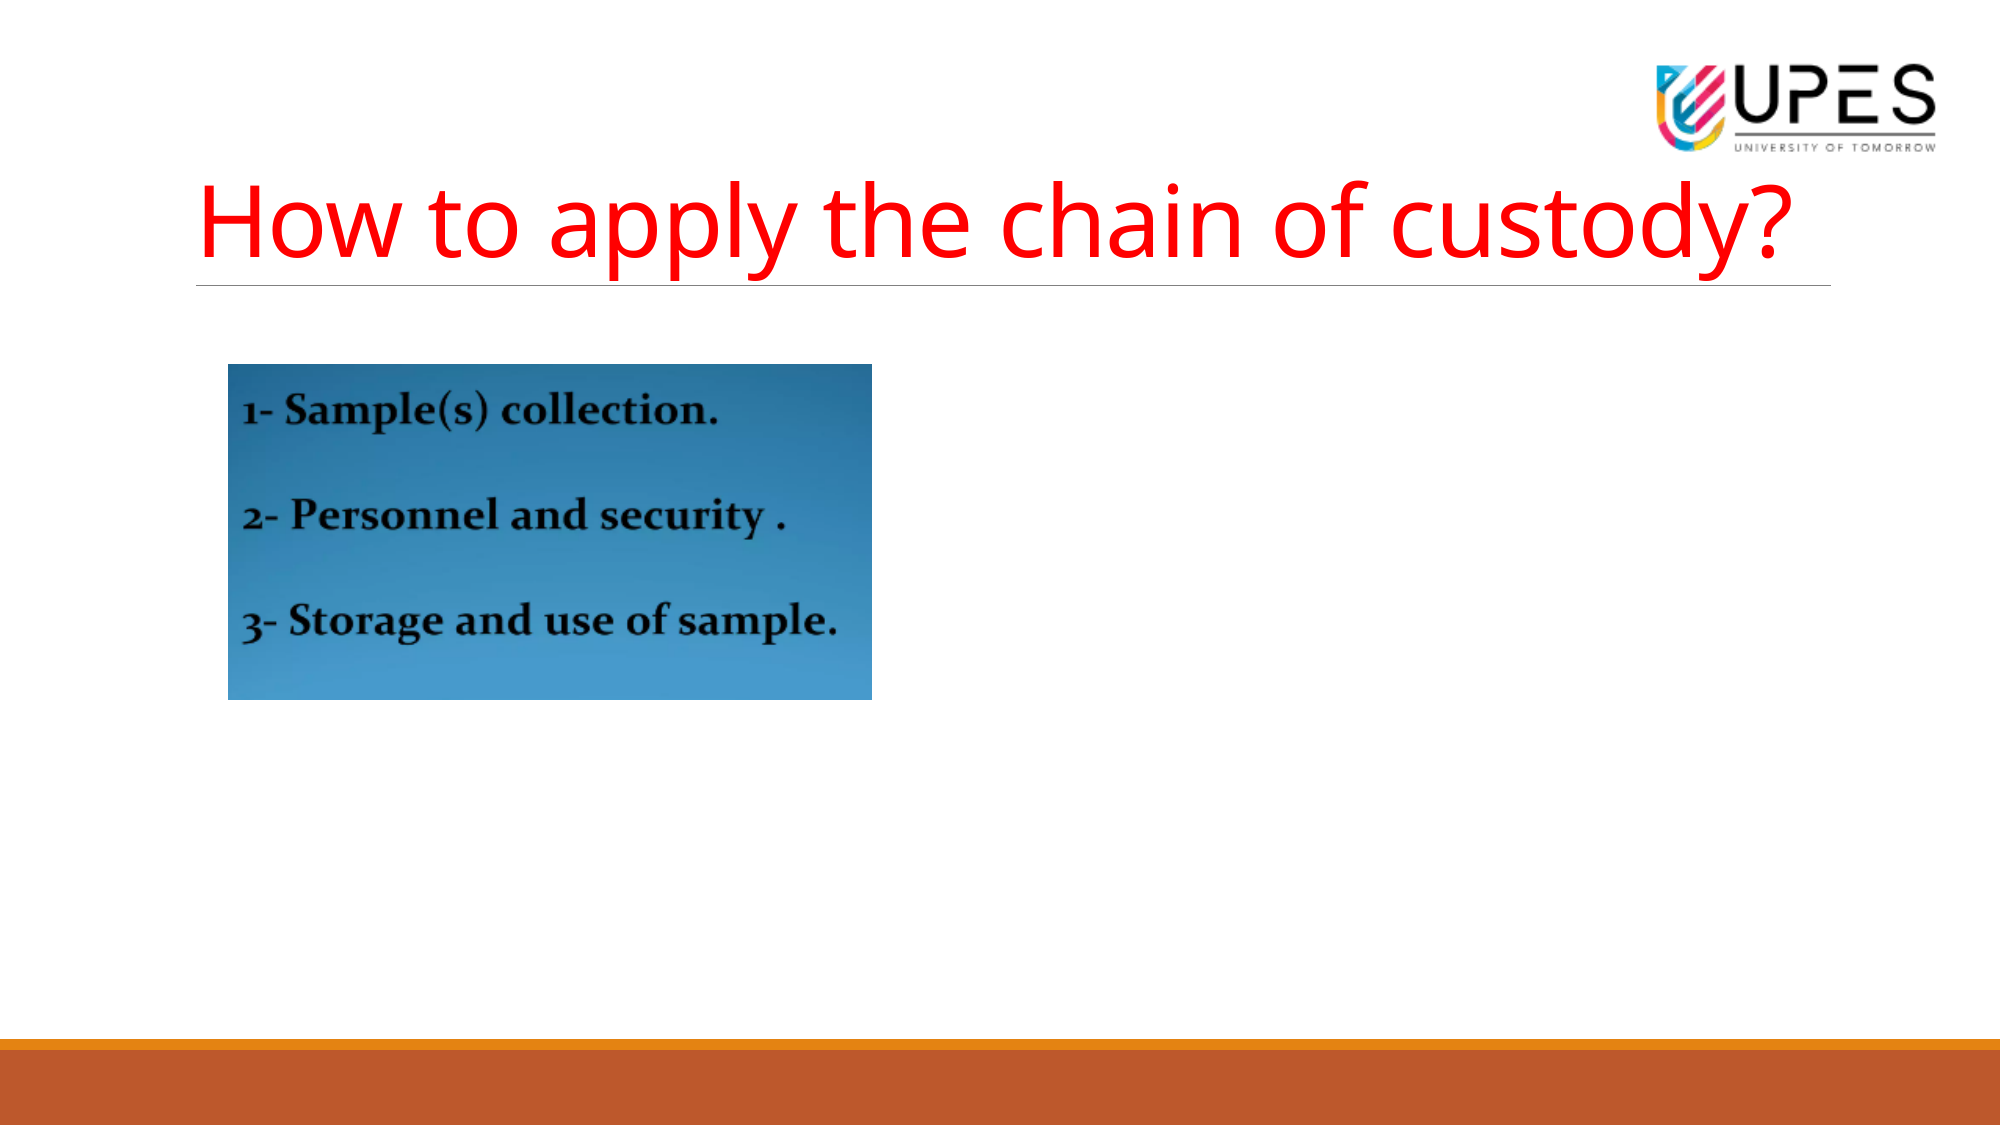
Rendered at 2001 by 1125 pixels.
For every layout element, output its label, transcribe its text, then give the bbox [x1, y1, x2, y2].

picture [1628, 46, 1963, 167]
title How to apply the chain of custody? [180, 47, 1830, 285]
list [228, 364, 872, 700]
